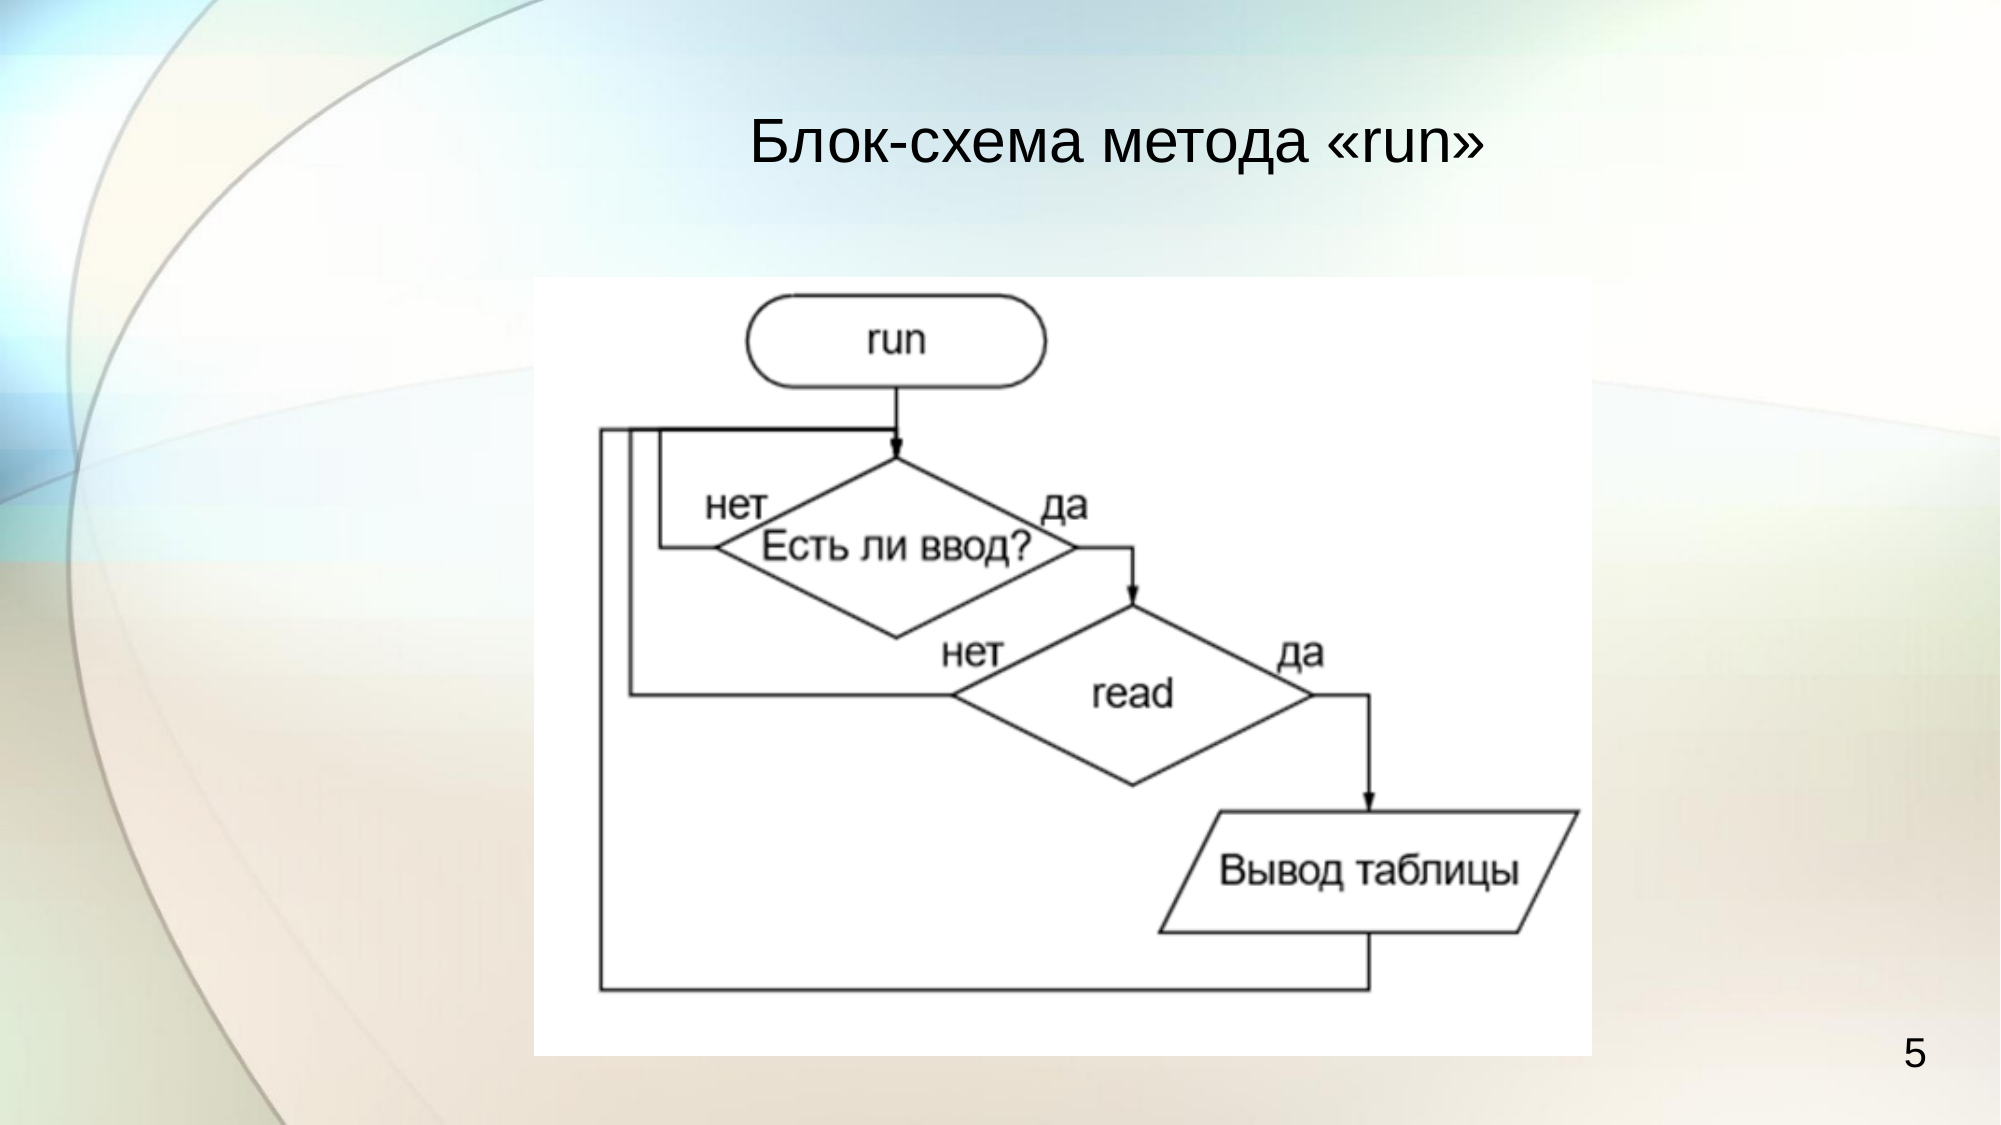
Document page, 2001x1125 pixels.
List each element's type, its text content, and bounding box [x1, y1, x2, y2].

title Блок-схема метода «run» [377, 26, 1860, 245]
picture [0, 0, 2001, 1125]
text_box 5 [1889, 1018, 1979, 1084]
